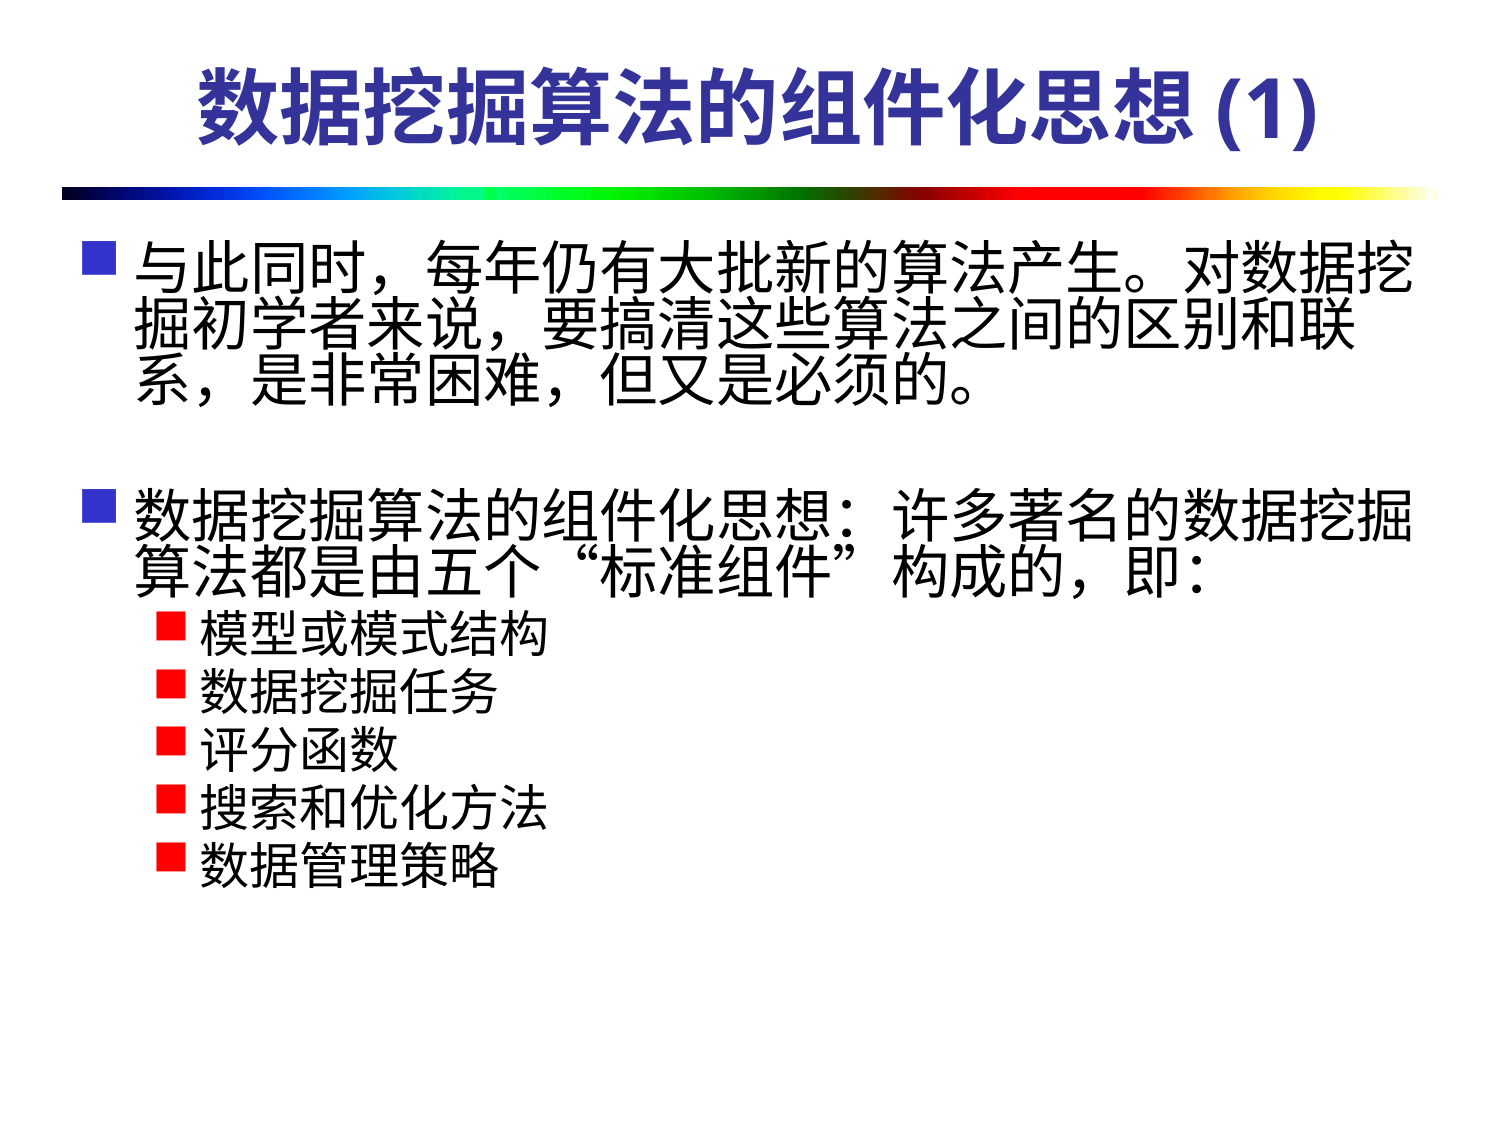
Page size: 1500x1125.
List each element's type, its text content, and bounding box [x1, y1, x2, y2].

list 与此同时，每年仍有大批新的算法产生。对数据挖掘初学者来说，要搞清这些算法之间的区别和联系，是非常困难，但又是必须的。 数据挖掘算法的组件化思想：许多著名的数据挖掘算法都是由五个“标准组件”构成的，即： 模型或模式结构 数据挖掘任务 评分函数 搜索和优化方法 数据管理策略 [62, 237, 1450, 1075]
title 数据挖掘算法的组件化思想(1) [125, 37, 1391, 163]
picture [62, 187, 355, 200]
picture [382, 187, 1438, 200]
